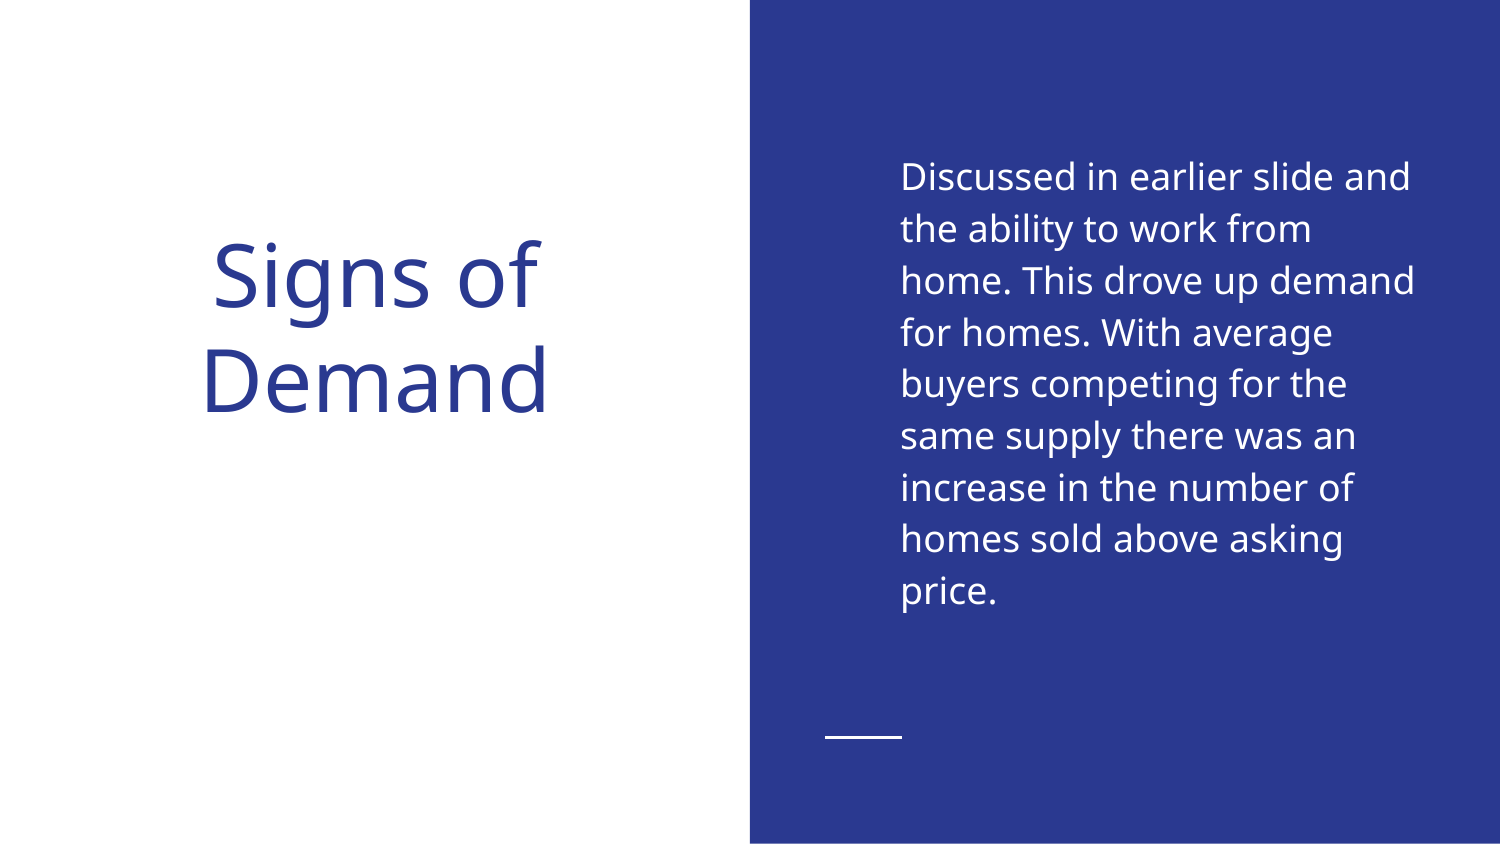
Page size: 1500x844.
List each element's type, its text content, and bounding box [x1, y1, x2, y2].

list Discussed in earlier slide and the ability to work from home. This drove up demand for homes. With average buyers competing for the same supply there was an increase in the number of homes sold above asking price. [810, 118, 1440, 725]
title Signs of Demand [43, 188, 708, 446]
